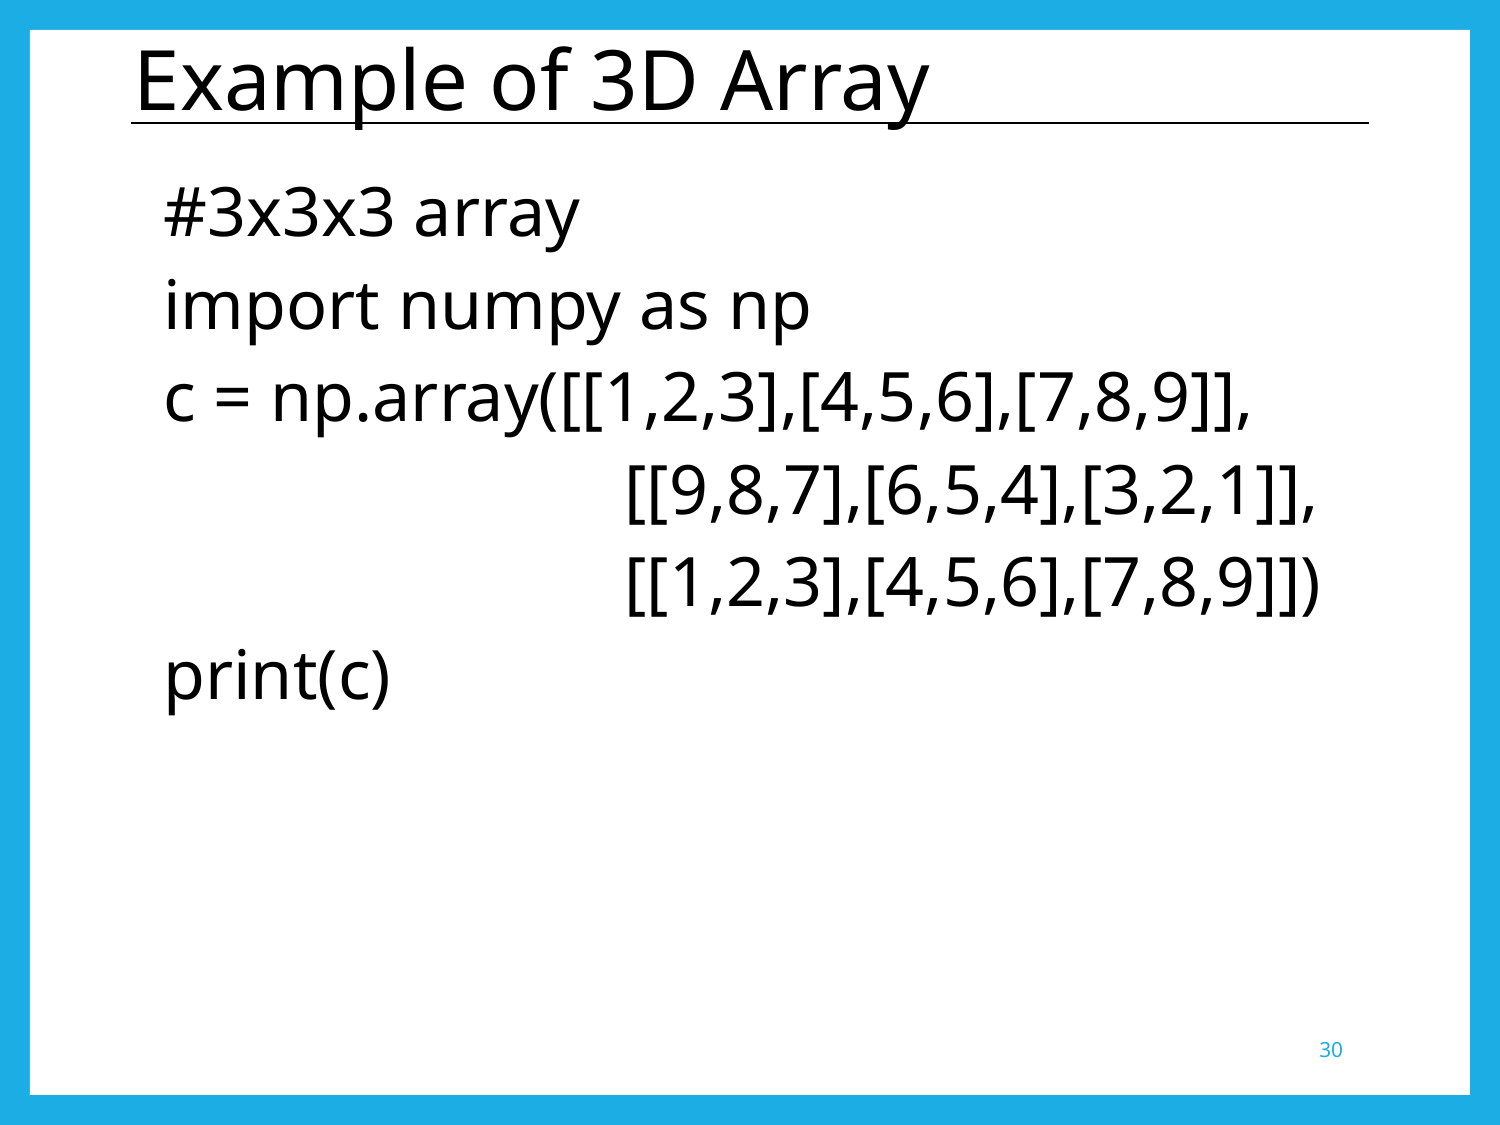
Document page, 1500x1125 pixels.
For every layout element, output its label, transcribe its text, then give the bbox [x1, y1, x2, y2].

title Example of 3D Array [118, 0, 1334, 195]
slide_number 30 [1147, 1020, 1358, 1081]
list #3x3x3 array import numpy as np c = np.array([[1,2,3],[4,5,6],[7,8,9]], [[9,8,7],[6,5,4],[3,2,1]], [[1,2,3],[4,5,6],[7,8,9]]) print(c) [143, 170, 1358, 833]
